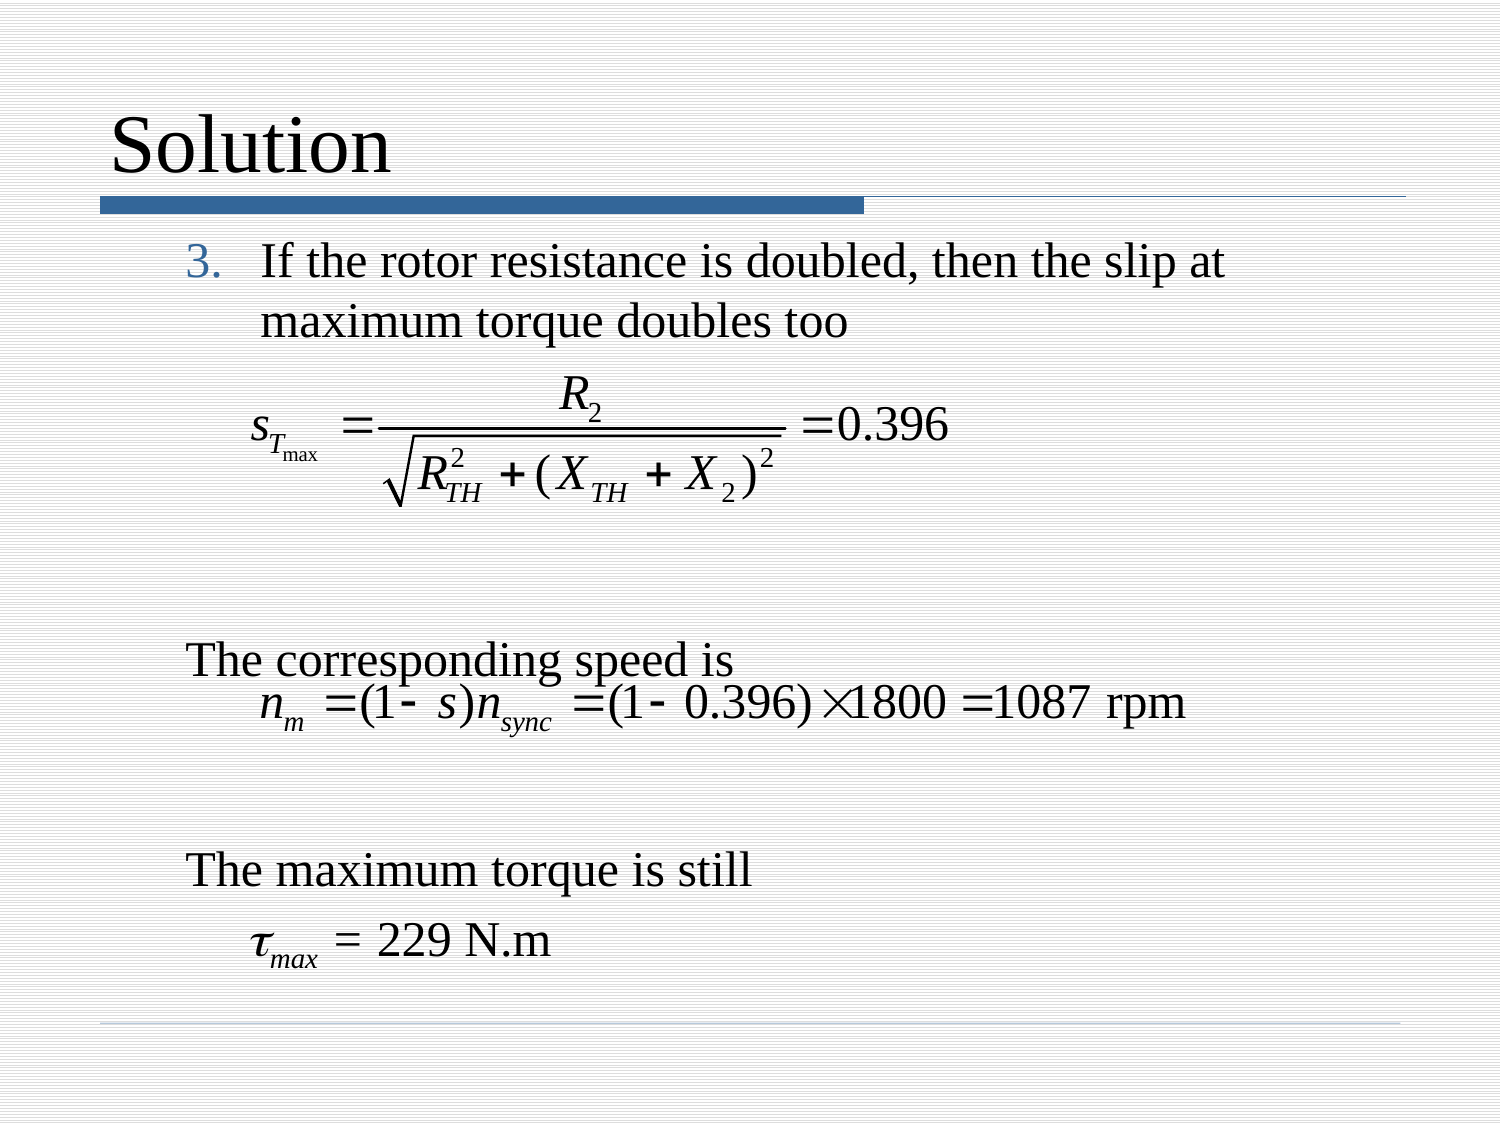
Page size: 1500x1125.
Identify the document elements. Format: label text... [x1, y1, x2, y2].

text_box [251, 668, 1198, 749]
list If the rotor resistance is doubled, then the slip at maximum torque doubles too The corresponding speed is The maximum torque is still max = 229 N.m [92, 220, 1406, 988]
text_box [241, 361, 959, 517]
title Solution [94, 50, 1407, 197]
